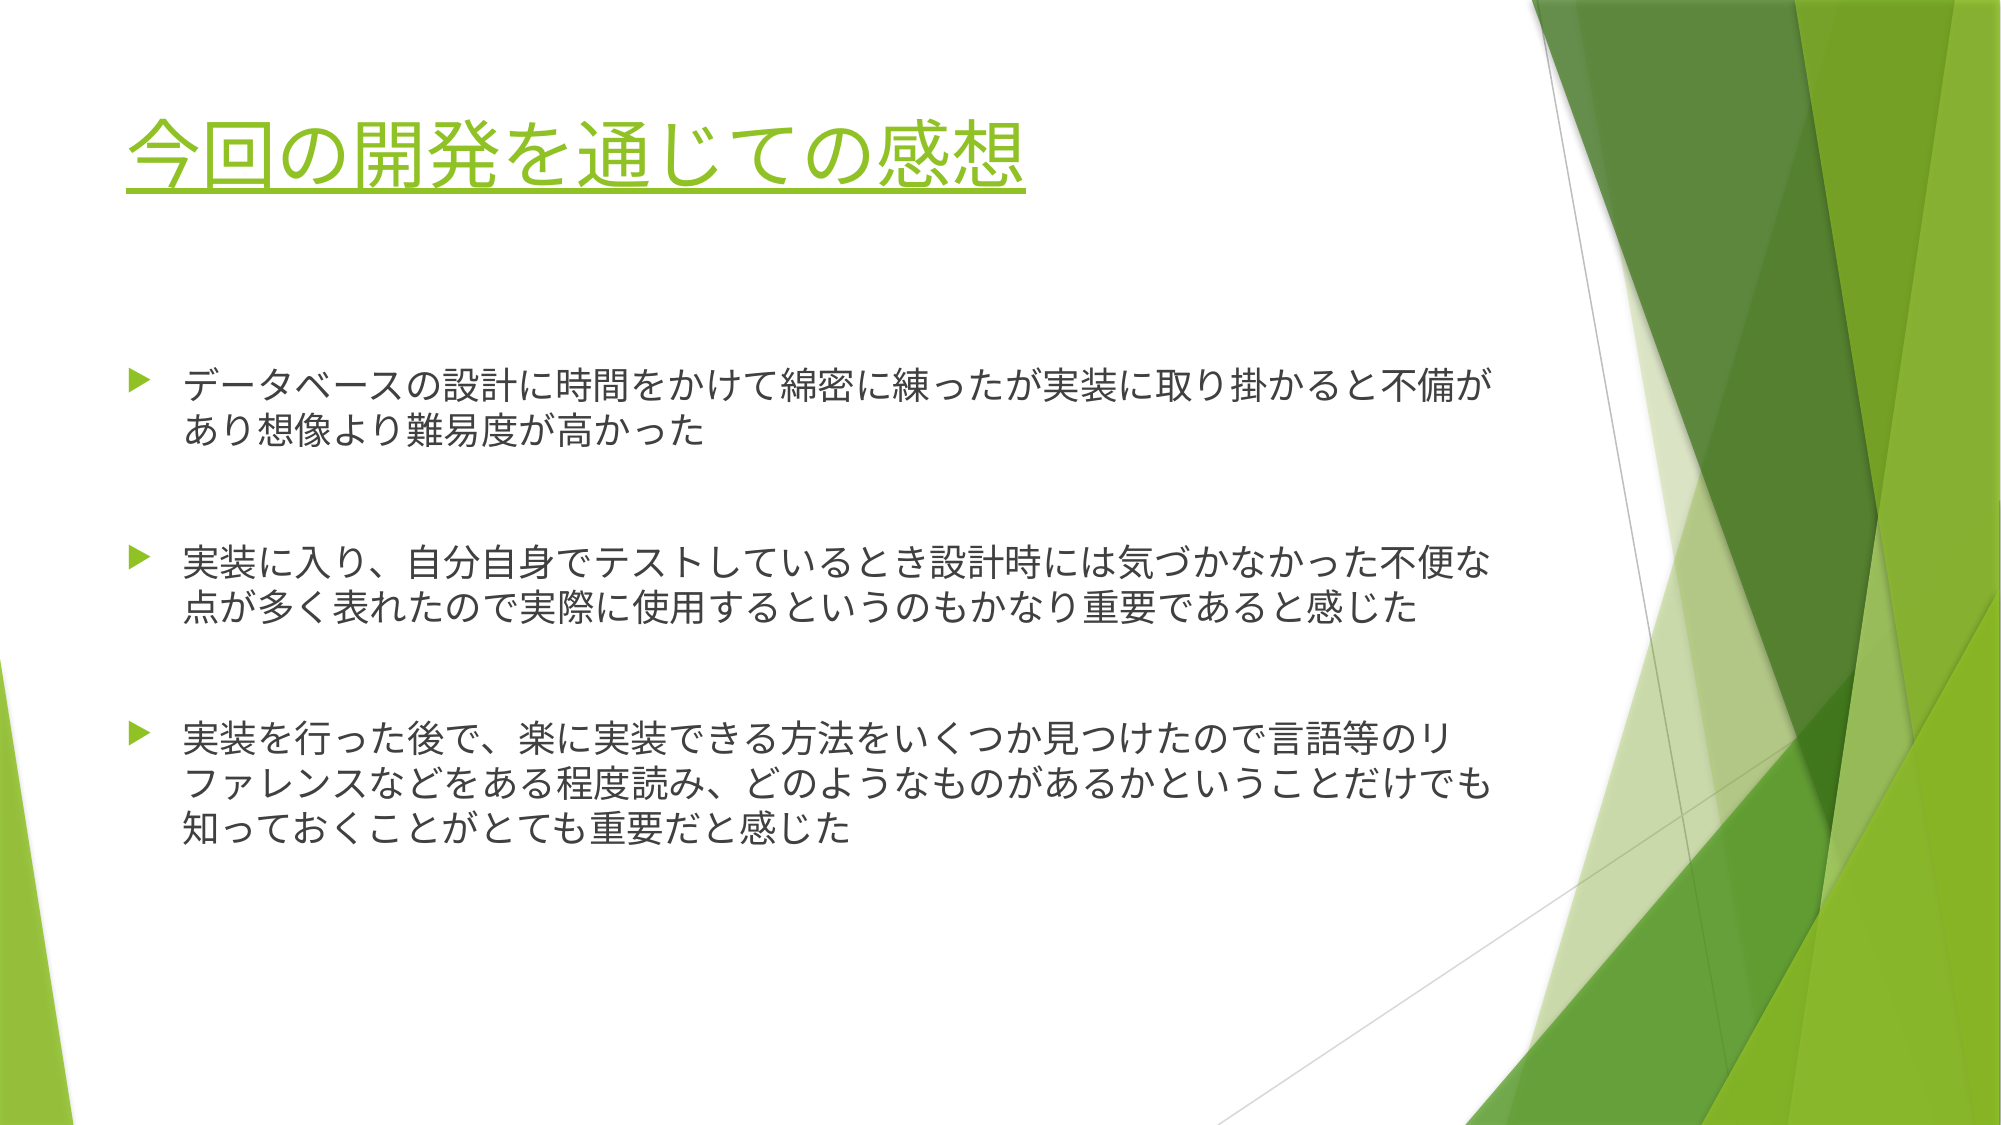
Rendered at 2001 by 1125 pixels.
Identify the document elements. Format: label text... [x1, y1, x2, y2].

list データベースの設計に時間をかけて綿密に練ったが実装に取り掛かると不備があり想像より難易度が高かった 実装に入り、自分自身でテストしているとき設計時には気づかなかった不便な点が多く表れたので実際に使用するというのもかなり重要であると感じた 実装を行った後で、楽に実装できる方法をいくつか見つけたので言語等のリファレンスなどをある程度読み、どのようなものがあるかということだけでも知っておくことがとても重要だと感じた [111, 354, 1522, 992]
title 今回の開発を通じての感想 [111, 99, 1522, 317]
